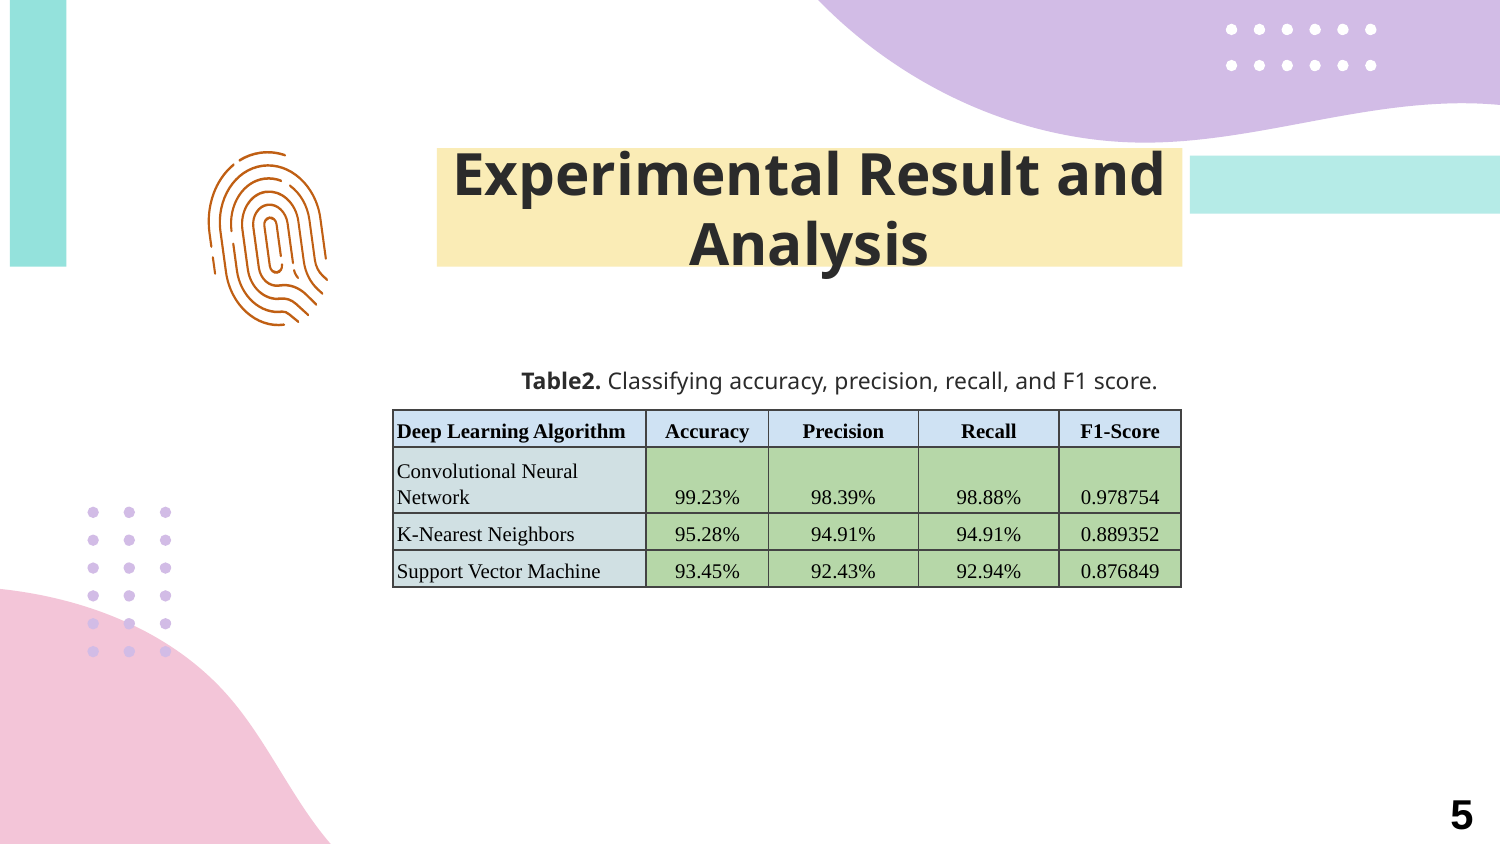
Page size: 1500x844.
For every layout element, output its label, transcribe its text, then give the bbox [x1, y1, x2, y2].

table_cell 0.978754 [1060, 448, 1180, 500]
table_cell 98.39% [769, 448, 918, 500]
table_header Deep Learning Algorithm [394, 411, 645, 446]
text_box [1189, 155, 1500, 214]
subtitle Table2. Classifying accuracy, precision, recall, and F1 score. [506, 351, 1500, 423]
table_cell 92.94% [919, 576, 1058, 586]
table_header Precision [769, 411, 918, 446]
table_cell Convolutional Neural Network [394, 448, 645, 500]
text_box [9, 0, 67, 267]
title Experimental Result and Analysis [436, 148, 1183, 267]
table_header F1-Score [1060, 411, 1180, 446]
text_box [335, 500, 1500, 576]
table_cell 0.876849 [1060, 576, 1180, 586]
text_box 5 [1423, 780, 1500, 844]
table_header Recall [919, 411, 1058, 446]
table_cell 93.45% [647, 576, 768, 586]
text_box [209, 151, 324, 328]
table_cell 98.88% [919, 448, 1058, 500]
table_cell 99.23% [647, 448, 768, 500]
table_cell Support Vector Machine [394, 576, 645, 586]
table_cell 92.43% [769, 576, 918, 586]
table_header Accuracy [647, 411, 768, 446]
